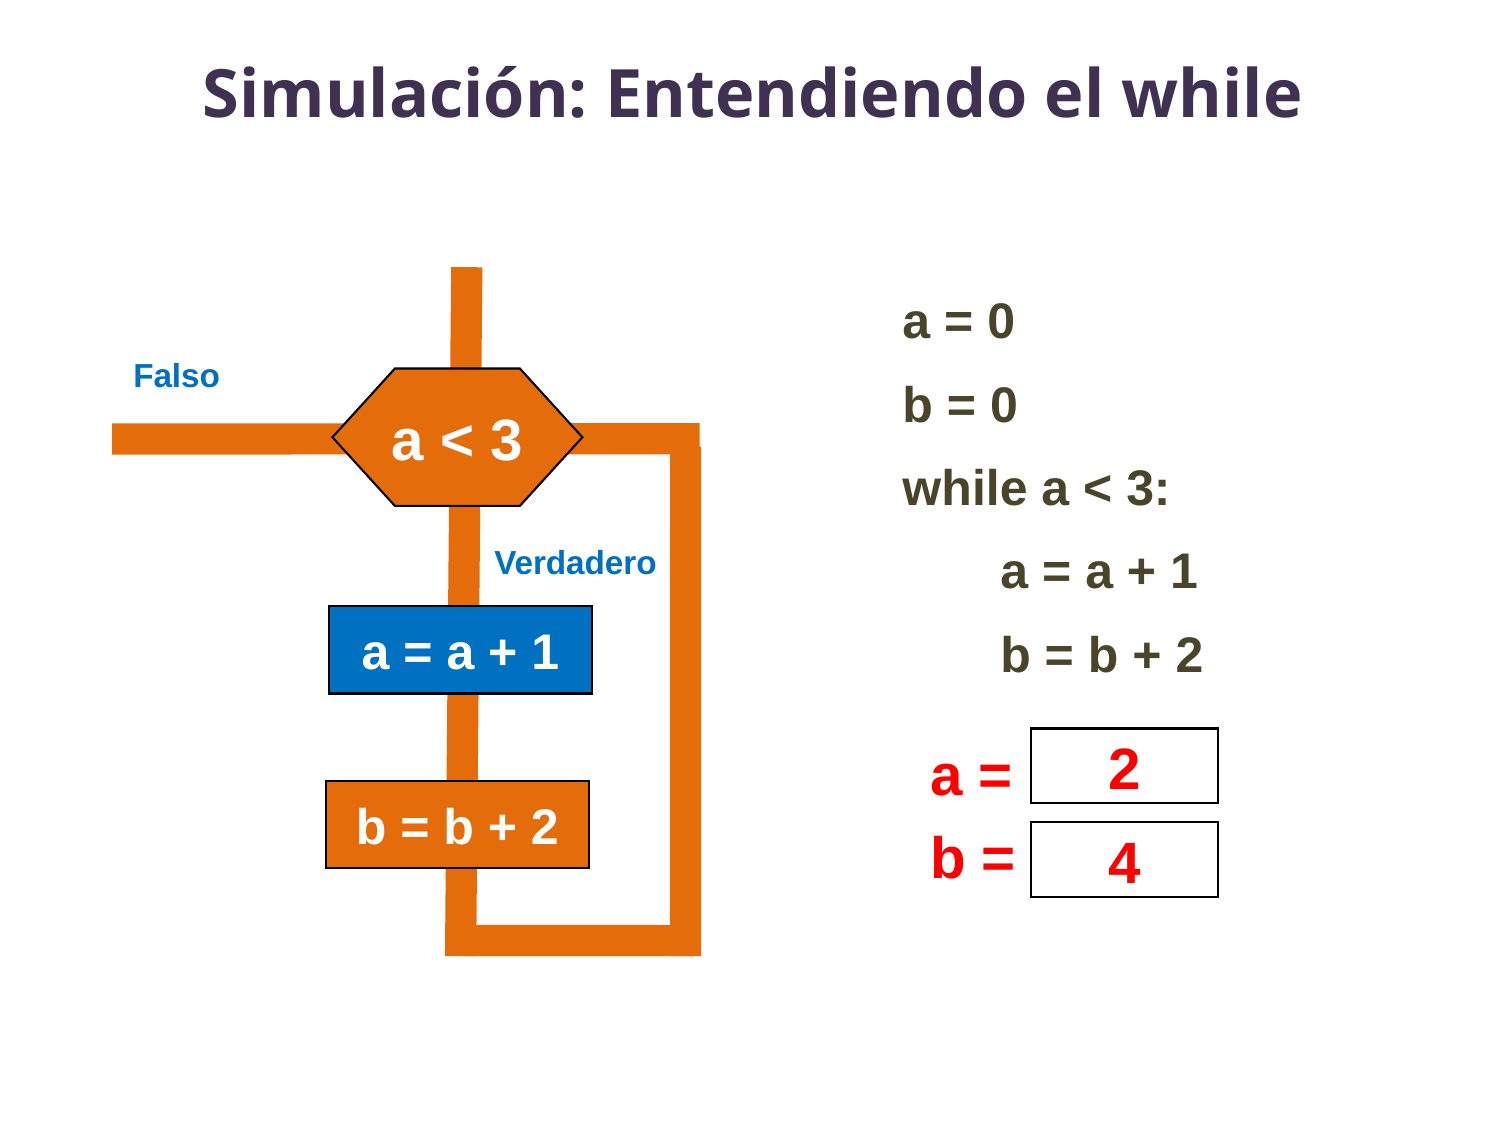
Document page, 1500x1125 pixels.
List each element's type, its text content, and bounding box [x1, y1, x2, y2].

text_box a < 3 [332, 368, 583, 506]
text_box a = 0 b = 0 while a < 3: a = a + 1 b = b + 2 [887, 258, 1319, 773]
text_box b = b + 2 [326, 781, 589, 869]
text_box a = b = [915, 773, 1025, 898]
text_box Falso [118, 346, 235, 402]
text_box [1030, 728, 1219, 898]
text_box Verdadero [479, 534, 672, 589]
title Simulación: Entendiendo el while [183, 0, 1324, 185]
text_box a = a + 1 [329, 606, 592, 694]
